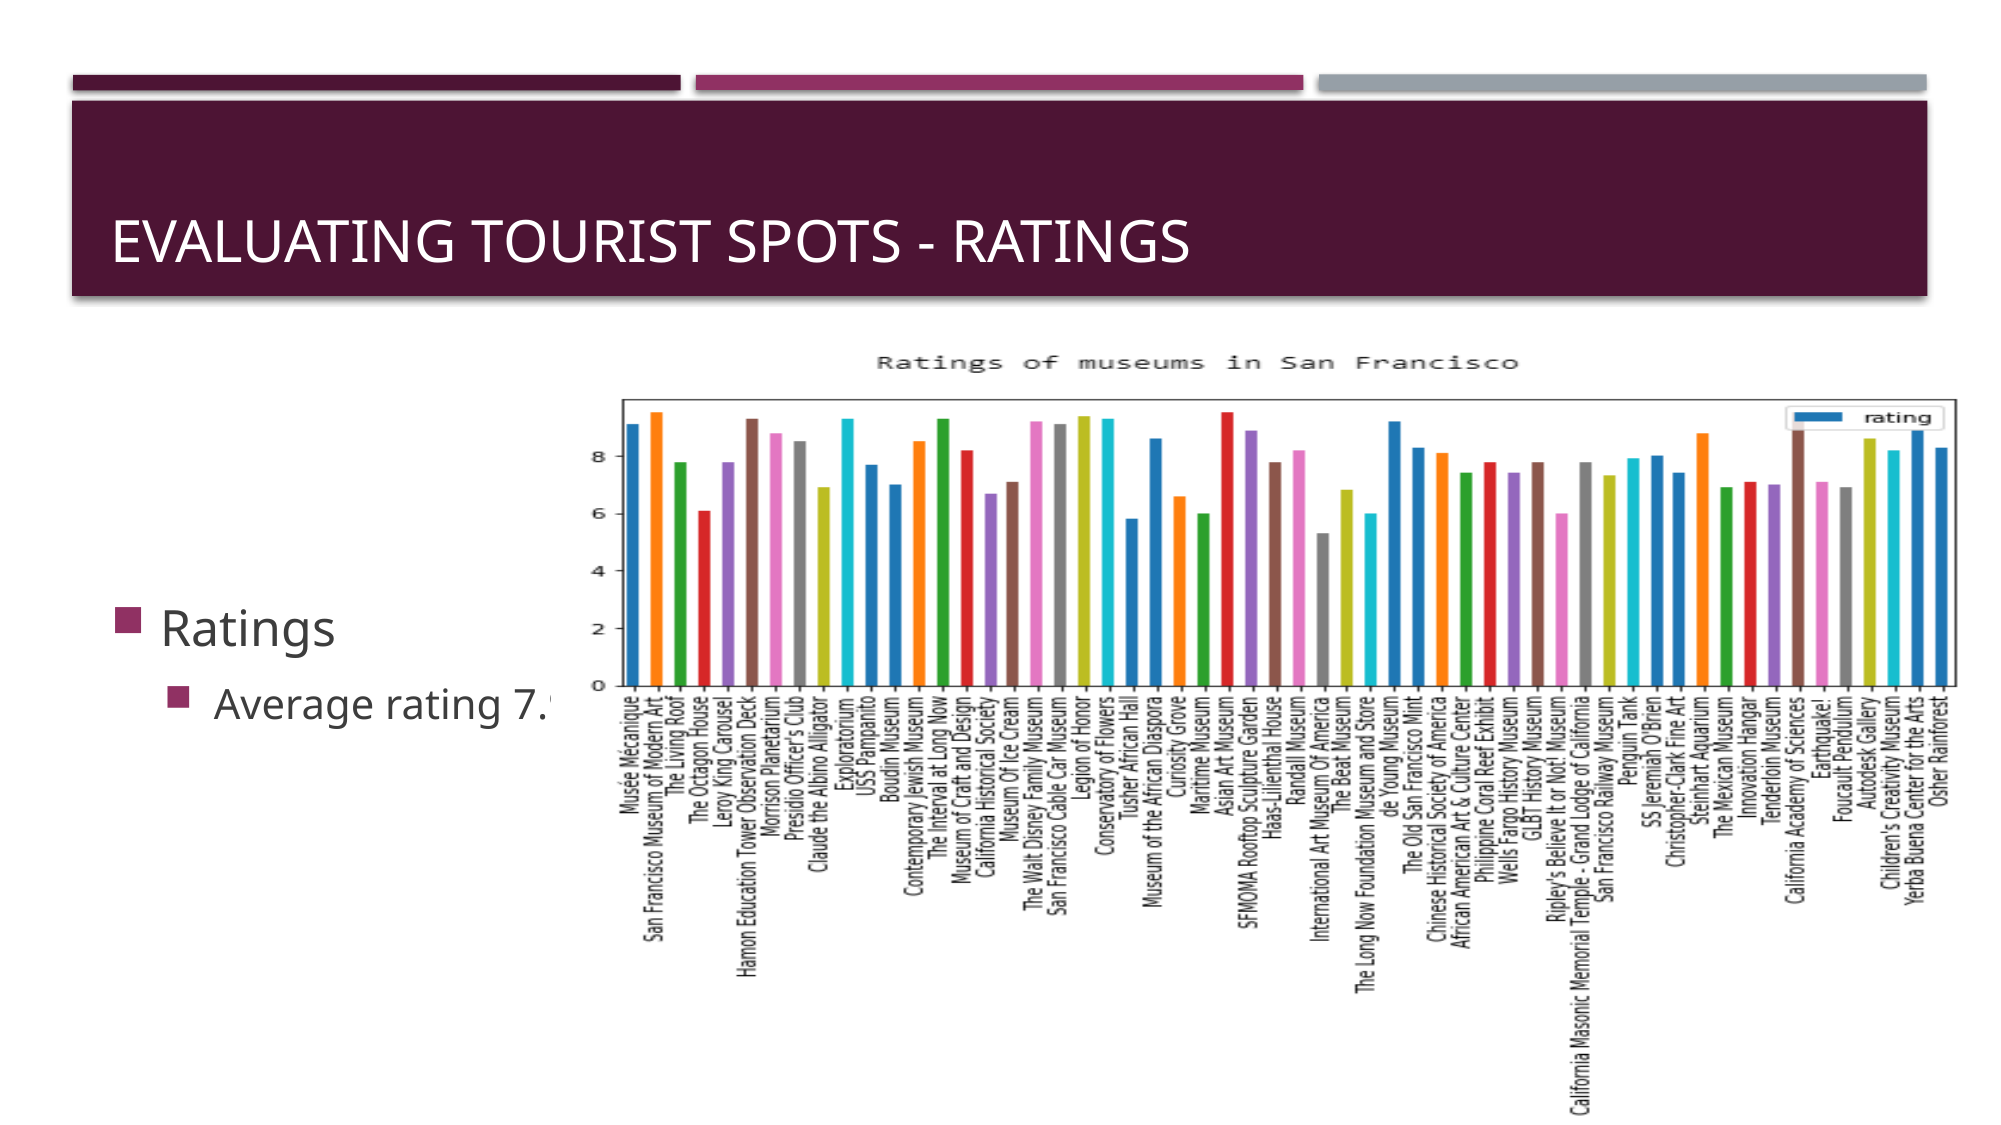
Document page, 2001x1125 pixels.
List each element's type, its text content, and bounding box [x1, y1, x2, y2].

picture [550, 343, 1972, 1125]
list Ratings Average rating 7.91 [95, 523, 545, 801]
title Evaluating Tourist Spots - Ratings [95, 115, 1905, 282]
